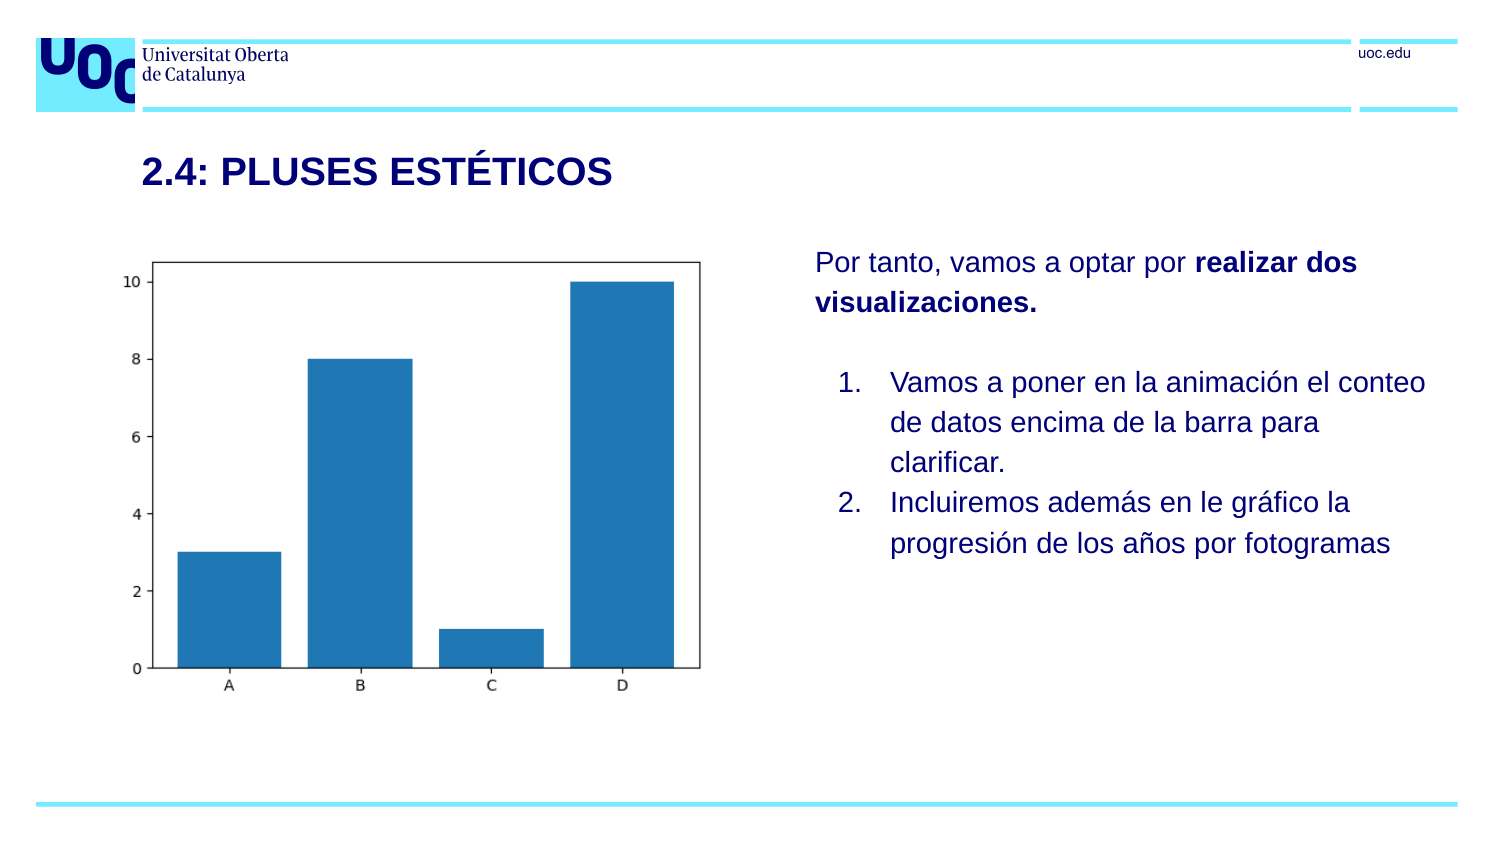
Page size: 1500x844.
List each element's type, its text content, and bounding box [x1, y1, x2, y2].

title 2.4: PLUSES ESTÉTICOS [126, 131, 1346, 207]
picture [63, 198, 770, 726]
picture [1359, 47, 1410, 58]
list Por tanto, vamos a optar por realizar dos visualizaciones. Vamos a poner en la animación el conteo de datos encima de la barra para clarificar. Incluiremos además en le gráfico la progresión de los años por fotogramas [800, 222, 1458, 726]
picture [142, 47, 288, 84]
picture [36, 38, 135, 112]
